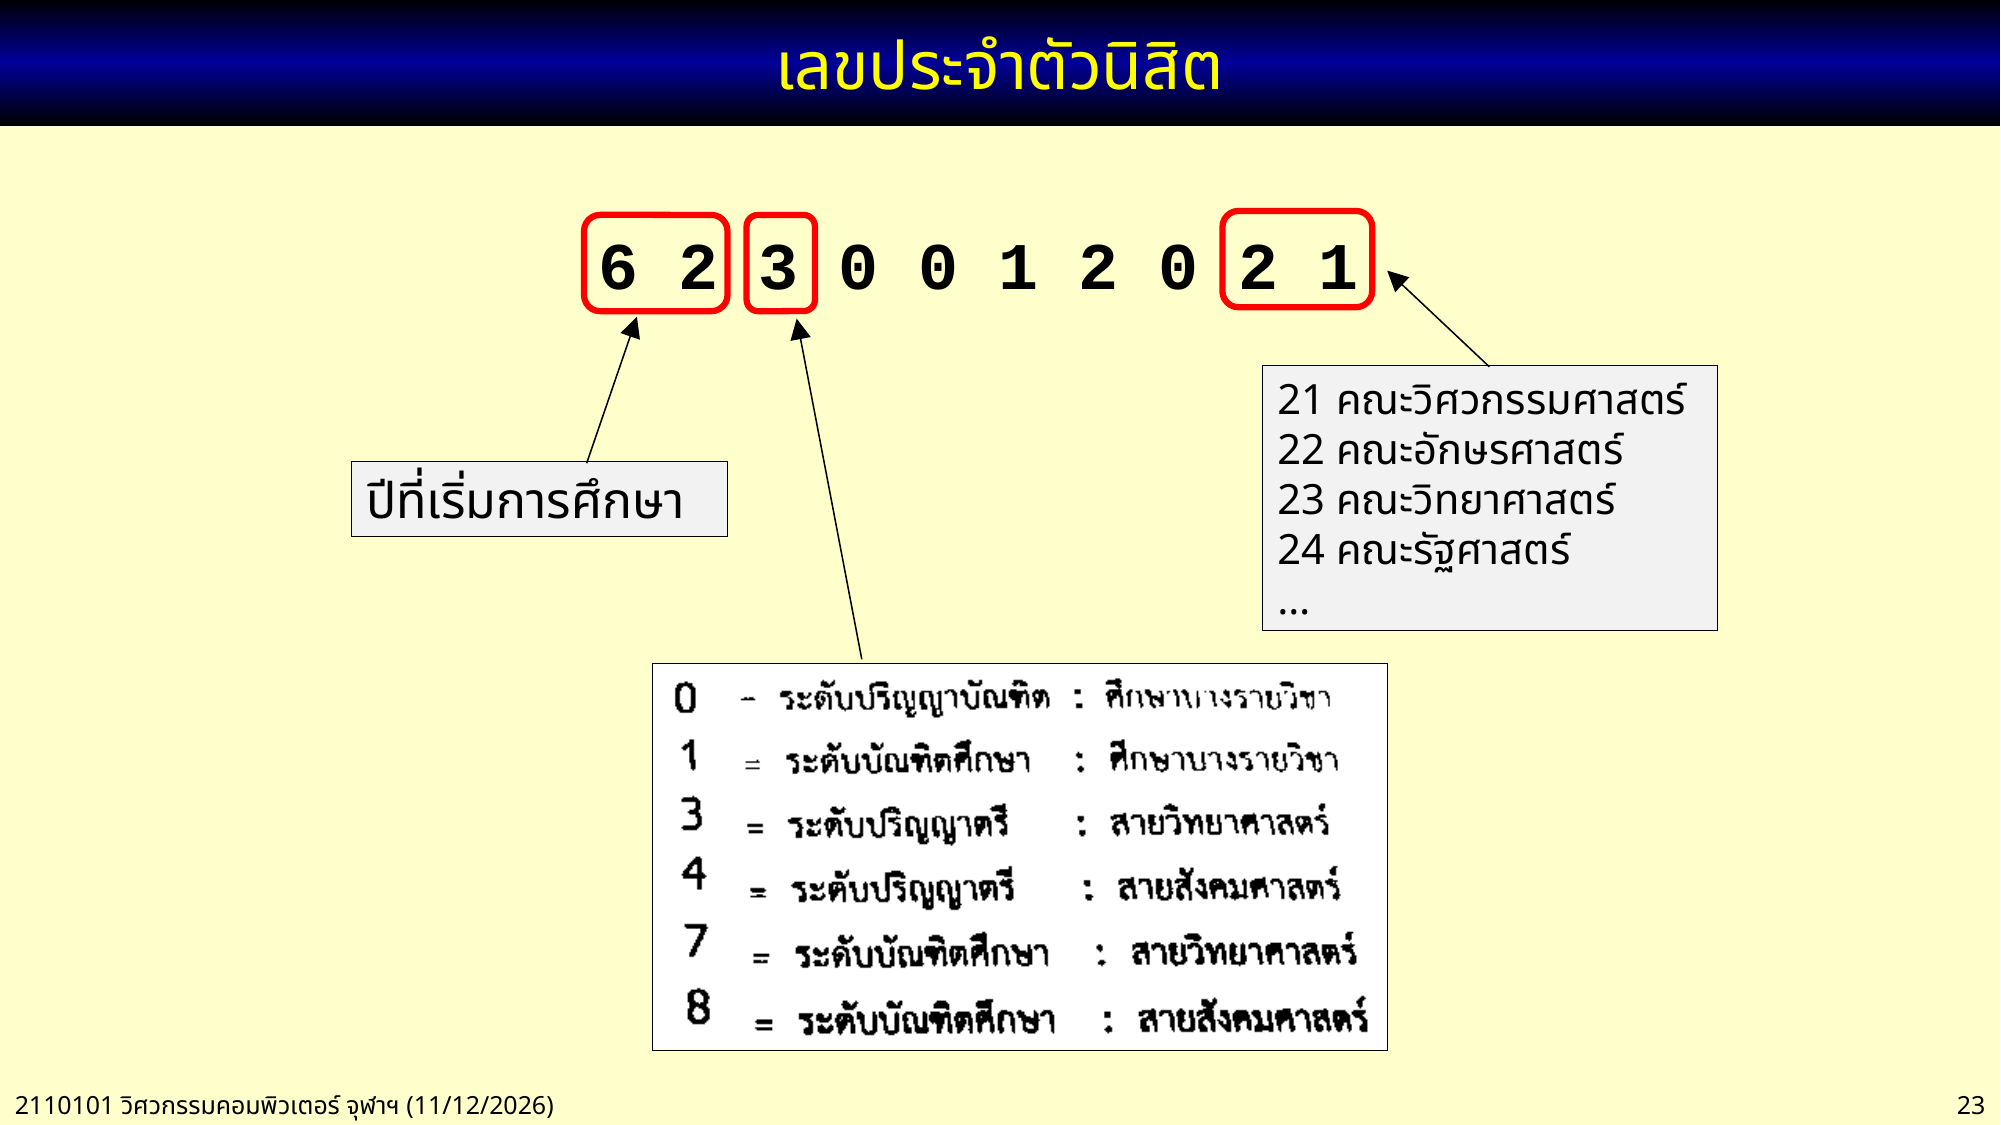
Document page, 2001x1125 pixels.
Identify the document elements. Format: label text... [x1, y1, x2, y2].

title เลขประจำตัวนิสิต [0, 0, 2000, 126]
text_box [351, 214, 651, 538]
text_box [1222, 210, 1718, 634]
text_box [652, 214, 1388, 1052]
